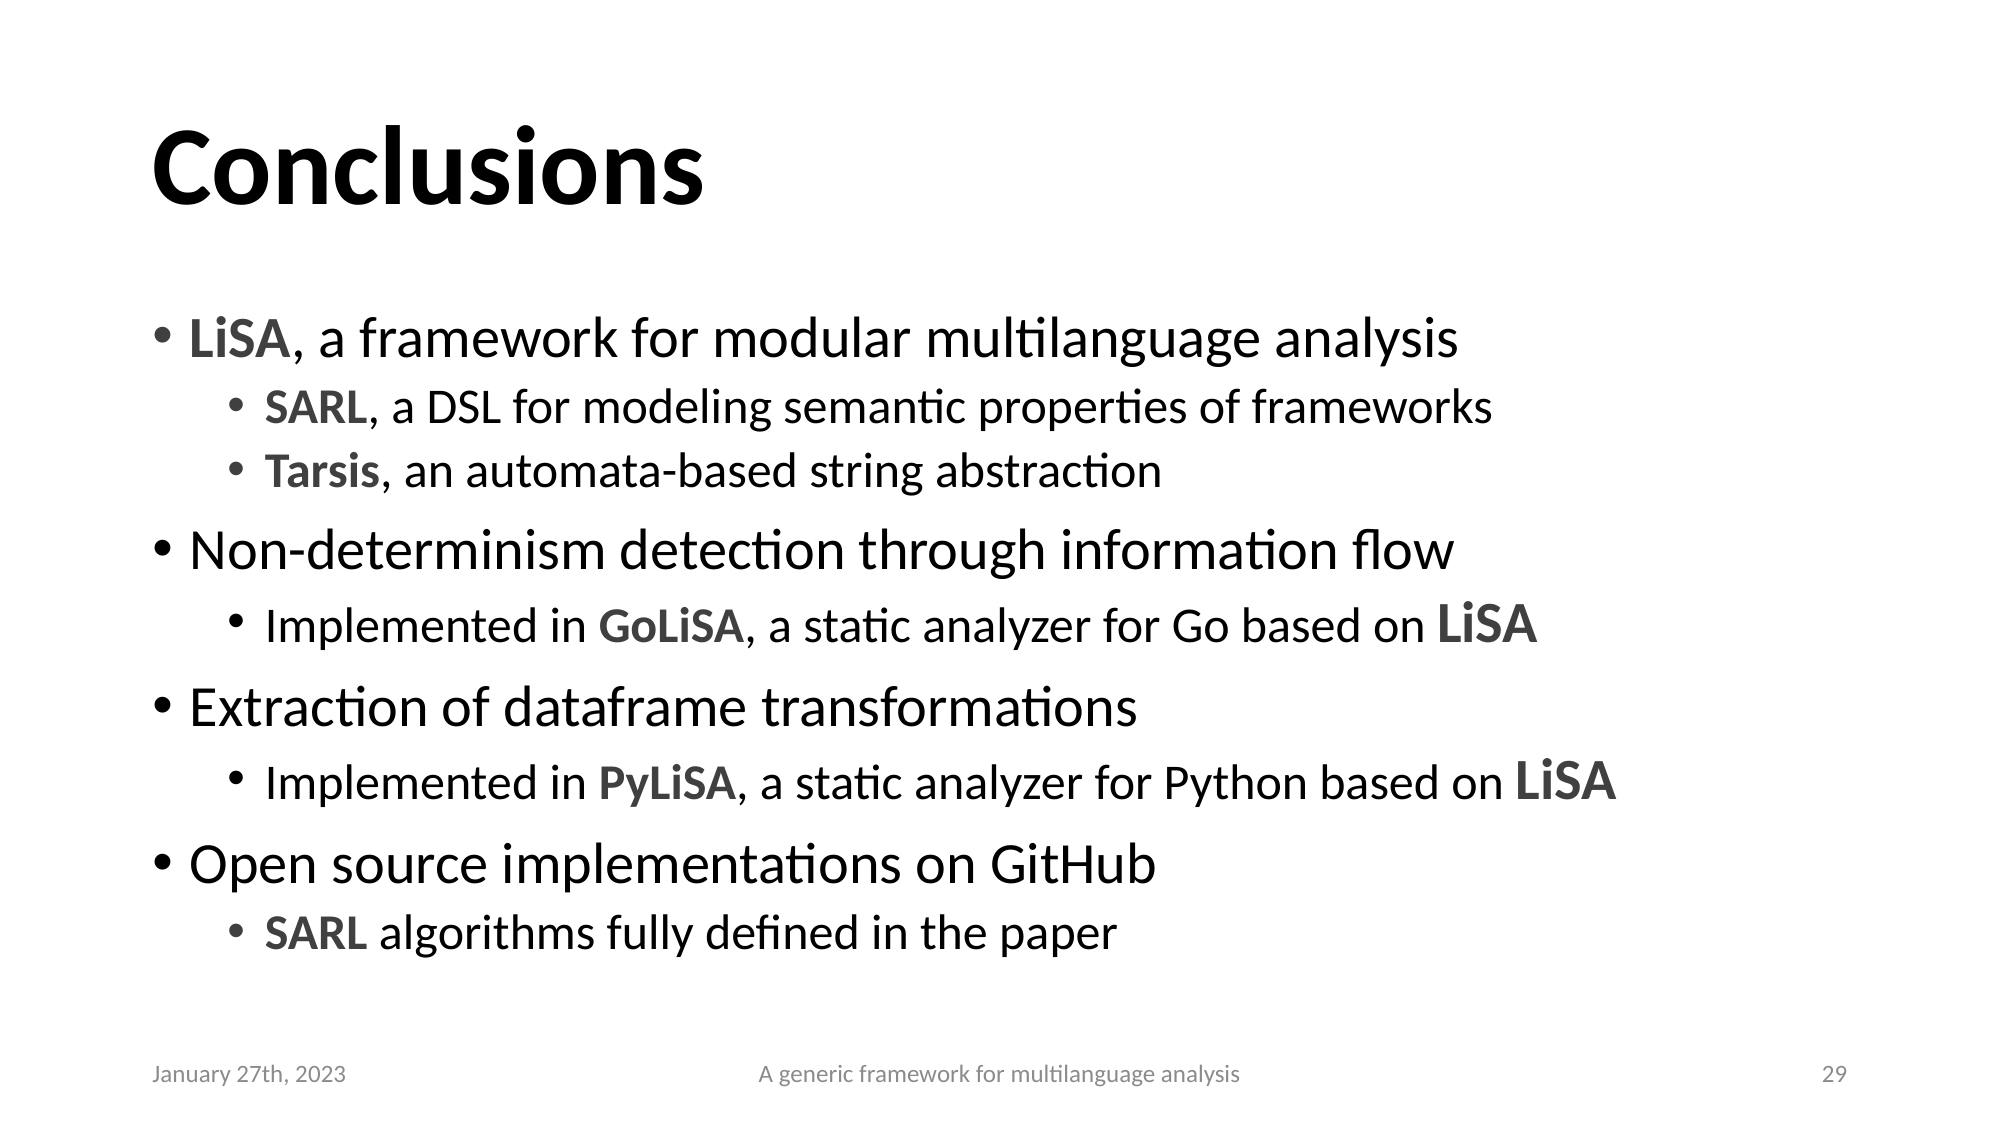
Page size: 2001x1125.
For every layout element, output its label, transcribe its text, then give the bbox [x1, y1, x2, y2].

footer A generic framework for multilanguage analysis [662, 1042, 1338, 1103]
slide_number 29 [1412, 1042, 1863, 1103]
title Conclusions [137, 59, 1863, 278]
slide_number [137, 1042, 588, 1103]
list LiSA, a framework for modular multilanguage analysis SARL, a DSL for modeling semantic properties of frameworks Tarsis, an automata-based string abstraction Non-determinism detection through information flow Implemented in GoLiSA, a static analyzer for Go based on LiSA Extraction of dataframe transformations Implemented in PyLiSA, a static analyzer for Python based on LiSA Open source implementations on GitHub SARL algorithms fully defined in the paper [137, 299, 1863, 1014]
